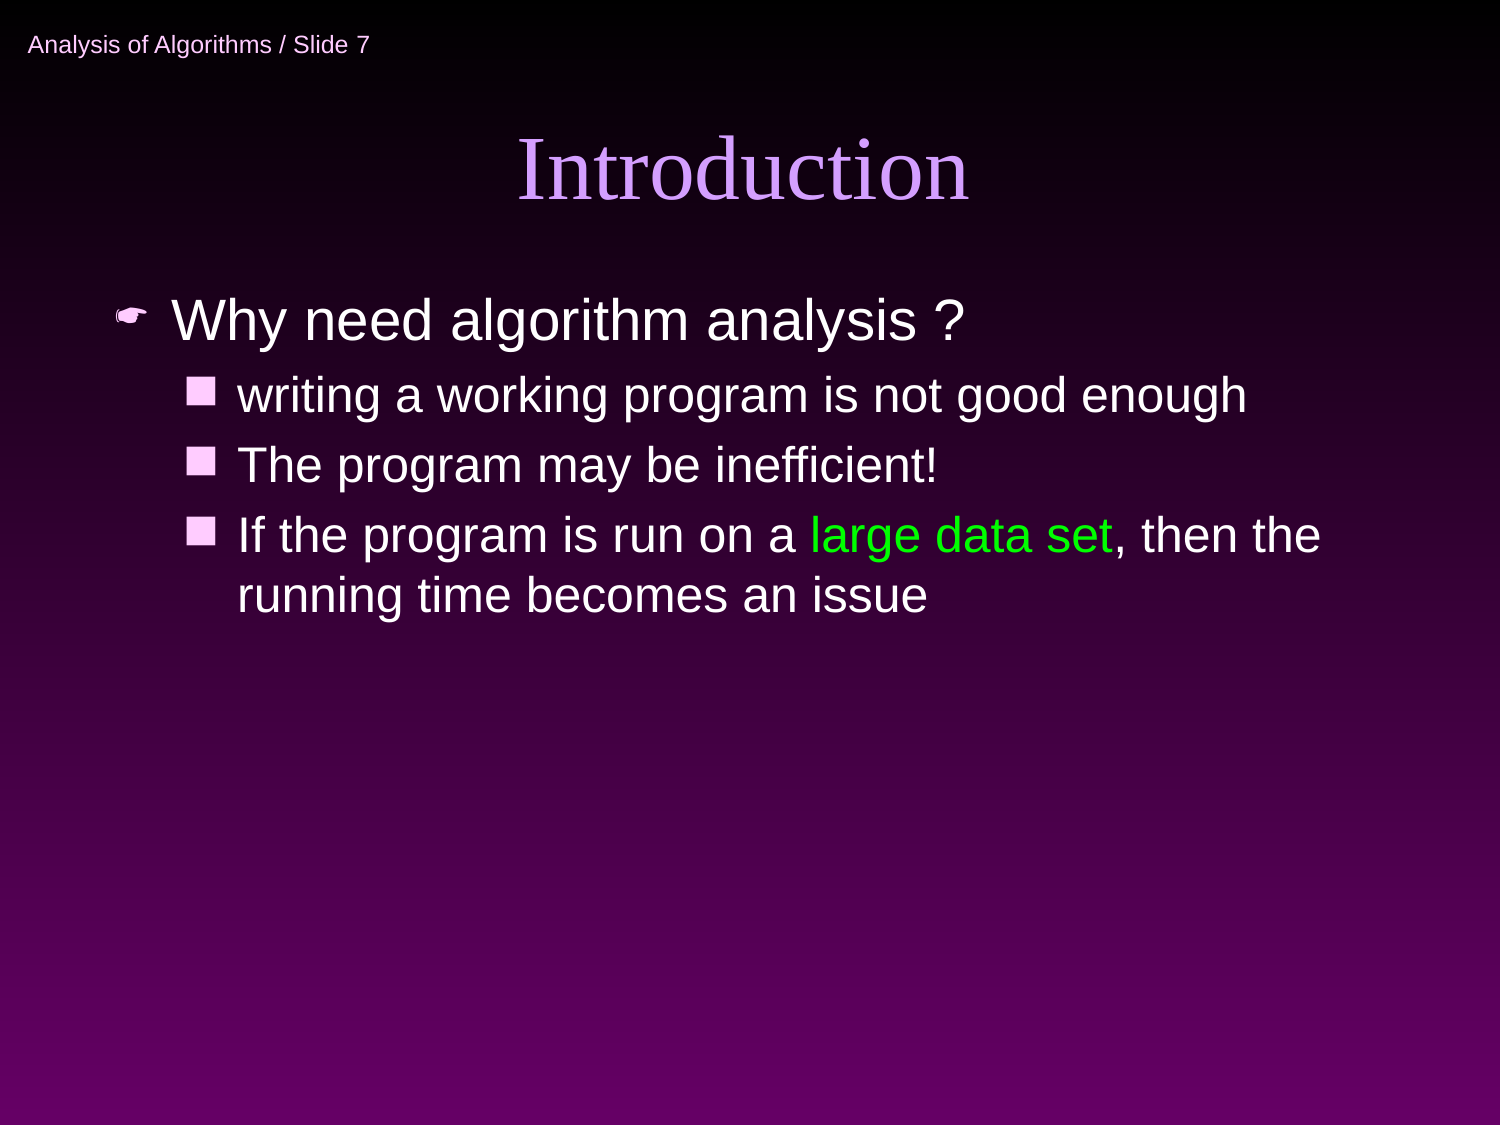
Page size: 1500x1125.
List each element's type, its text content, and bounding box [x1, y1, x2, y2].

title Introduction [99, 37, 1388, 226]
list Why need algorithm analysis ? writing a working program is not good enough The program may be inefficient! If the program is run on a large data set, then the running time becomes an issue [99, 274, 1388, 1063]
